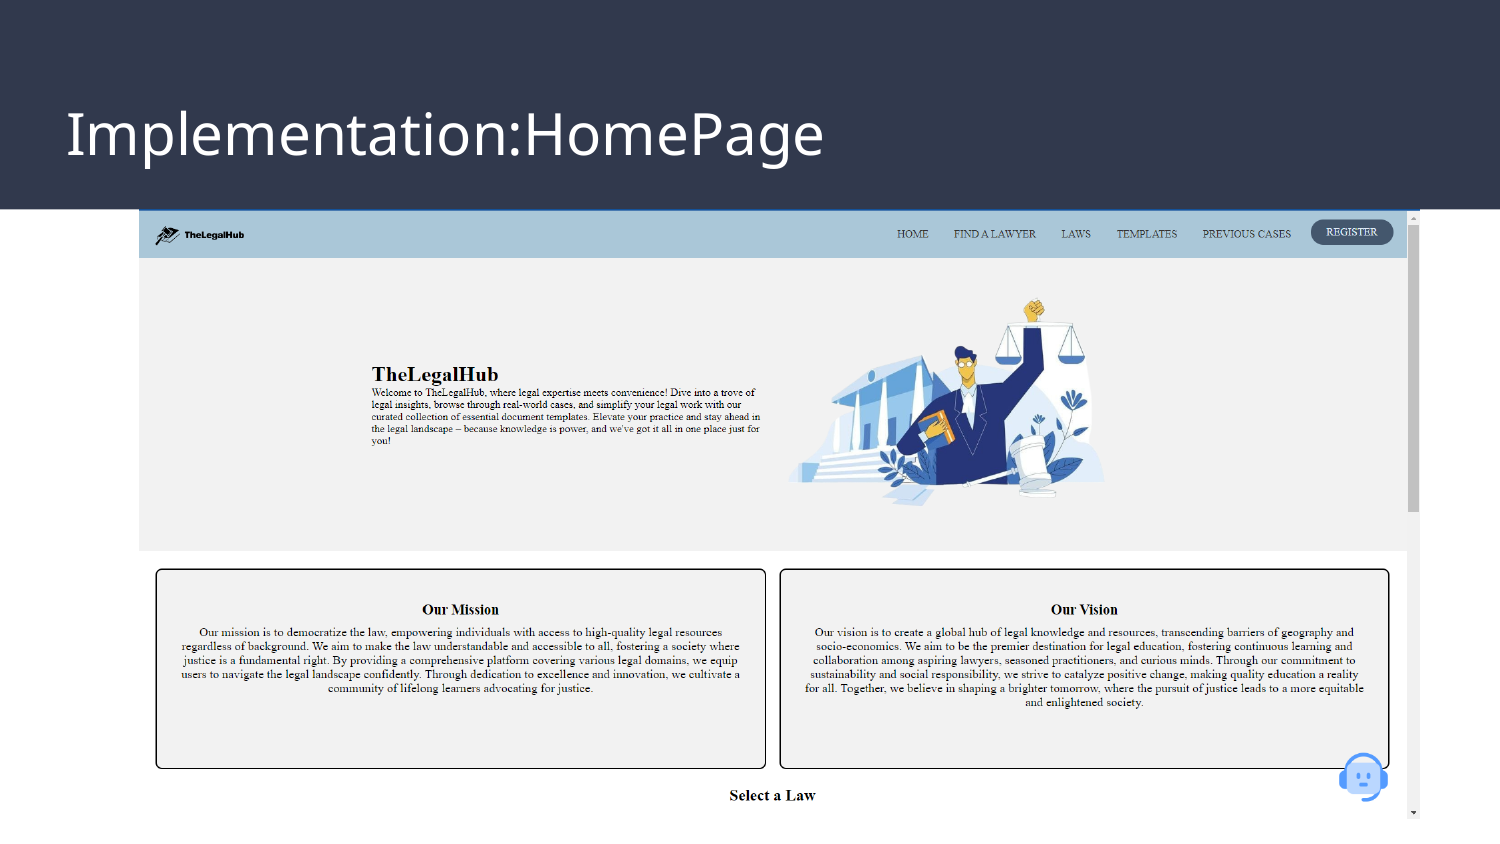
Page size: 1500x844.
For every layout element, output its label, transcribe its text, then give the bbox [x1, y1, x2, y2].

picture [138, 209, 1421, 819]
title Implementation:HomePage [51, 82, 1449, 185]
